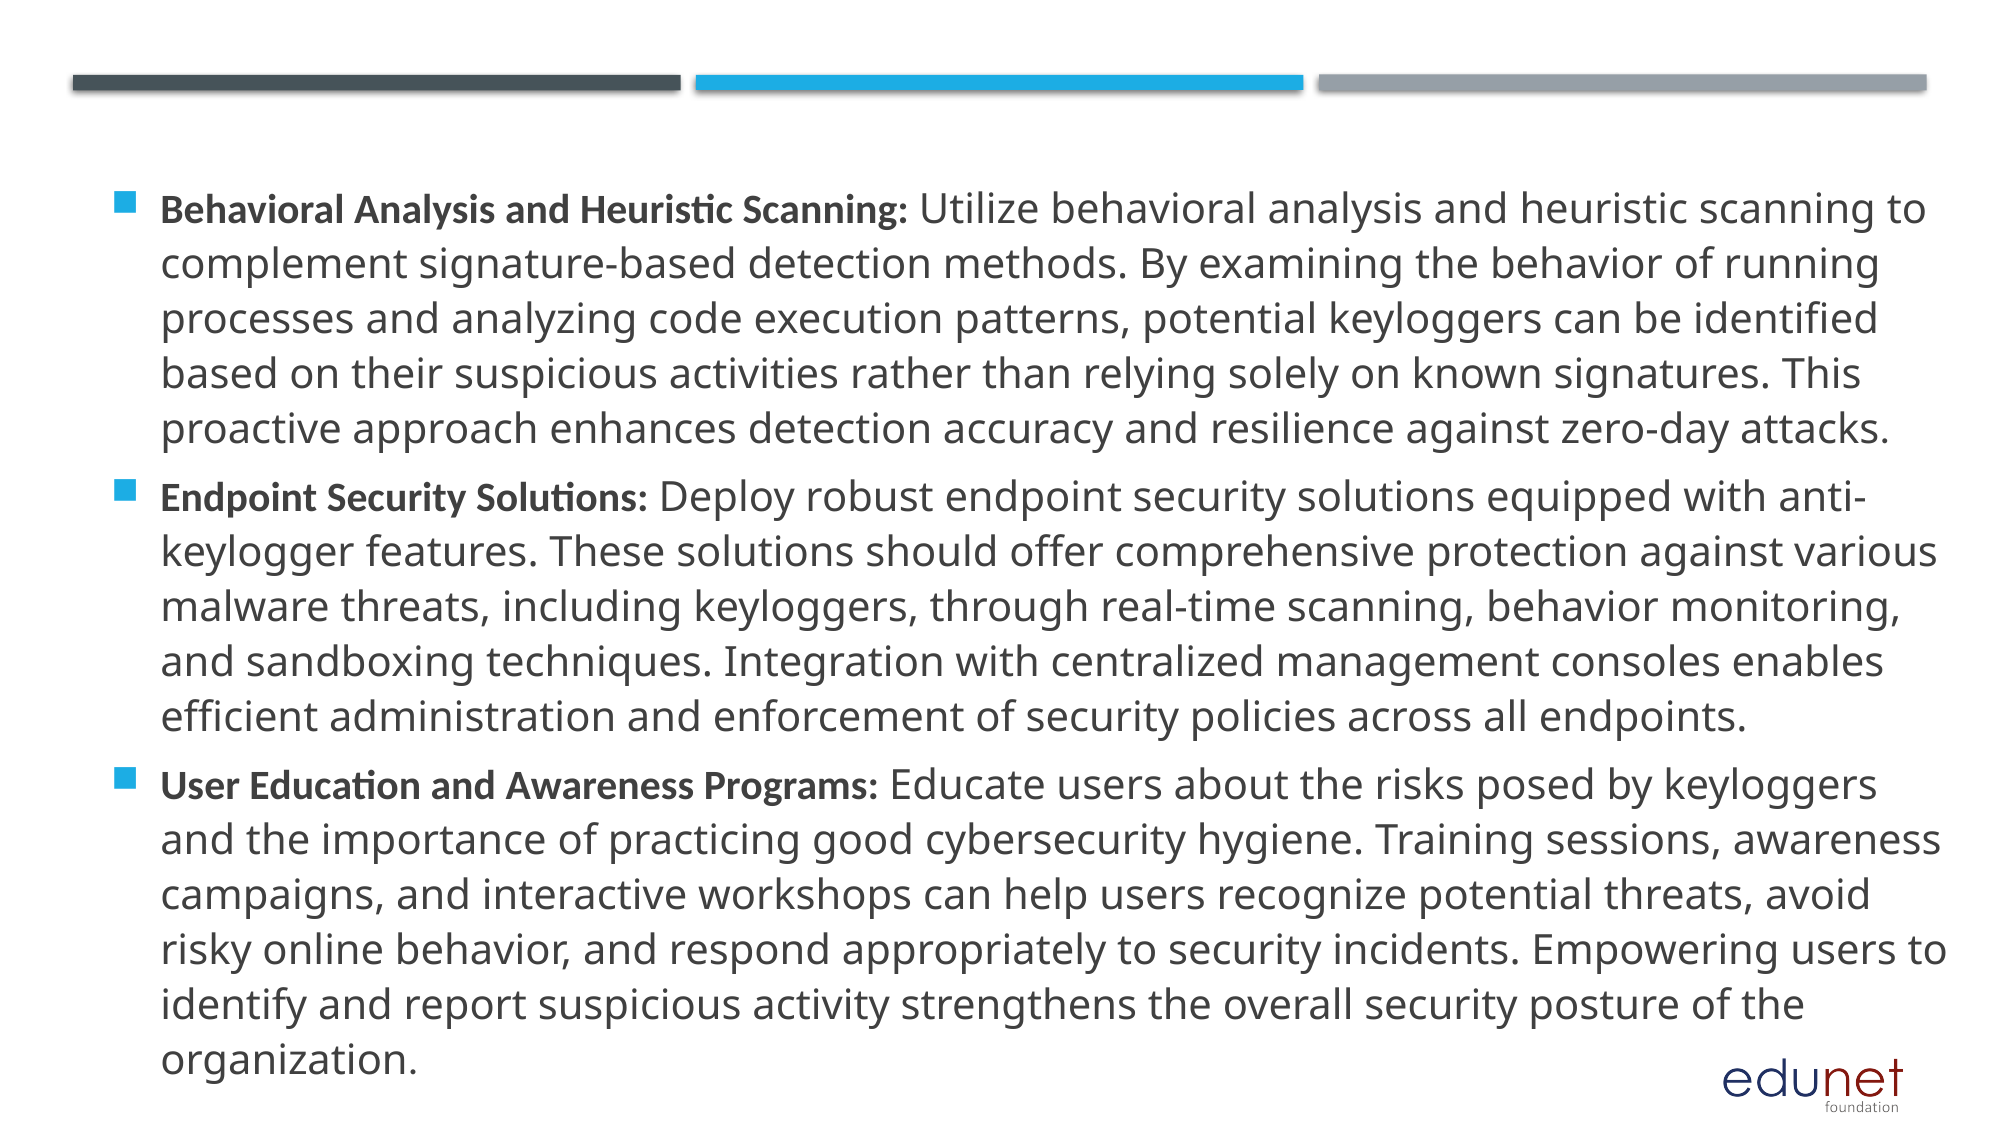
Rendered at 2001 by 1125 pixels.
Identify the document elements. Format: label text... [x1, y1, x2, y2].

list Behavioral Analysis and Heuristic Scanning: Utilize behavioral analysis and heuristic scanning to complement signature-based detection methods. By examining the behavior of running processes and analyzing code execution patterns, potential keyloggers can be identified based on their suspicious activities rather than relying solely on known signatures. This proactive approach enhances detection accuracy and resilience against zero-day attacks. Endpoint Security Solutions: Deploy robust endpoint security solutions equipped with anti-keylogger features. These solutions should offer comprehensive protection against various malware threats, including keyloggers, through real-time scanning, behavior monitoring, and sandboxing techniques. Integration with centralized management consoles enables efficient administration and enforcement of security policies across all endpoints. User Education and Awareness Programs: Educate users about the risks posed by keyloggers and the importance of practicing good cybersecurity hygiene. Training sessions, awareness campaigns, and interactive workshops can help users recognize potential threats, avoid risky online behavior, and respond appropriately to security incidents. Empowering users to identify and report suspicious activity strengthens the overall security posture of the organization. [95, 203, 1978, 1123]
